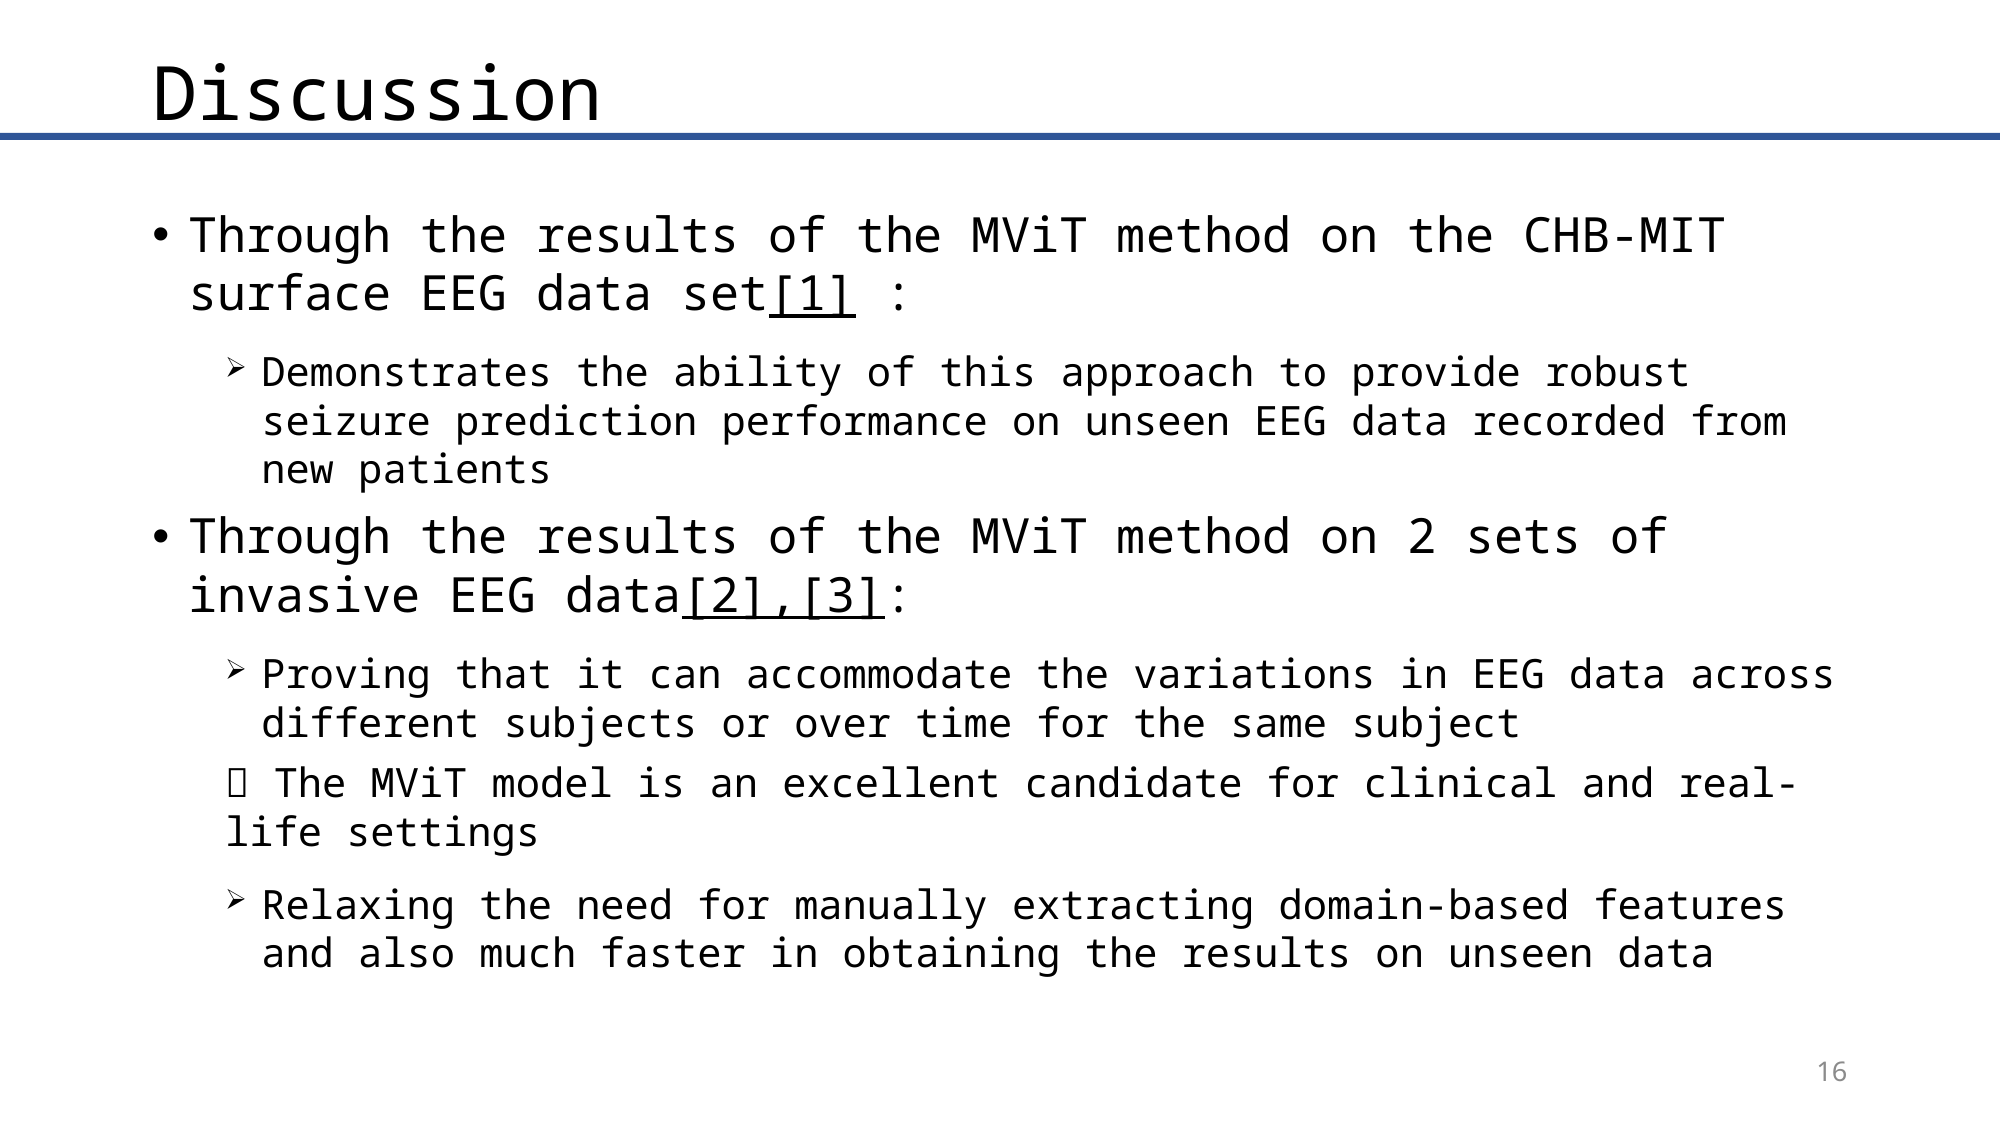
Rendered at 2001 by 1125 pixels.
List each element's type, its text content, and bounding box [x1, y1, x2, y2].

list Through the results of the MViT method on the CHB-MIT surface EEG data set[1] : Demonstrates the ability of this approach to provide robust seizure prediction performance on unseen EEG data recorded from new patients Through the results of the MViT method on 2 sets of invasive EEG data[2],[3]: Proving that it can accommodate the variations in EEG data across different subjects or over time for the same subject  The MViT model is an excellent candidate for clinical and real-life settings Relaxing the need for manually extracting domain-based features and also much faster in obtaining the results on unseen data [137, 202, 1863, 985]
title Discussion [137, 22, 1863, 171]
slide_number 16 [1412, 1042, 1863, 1103]
